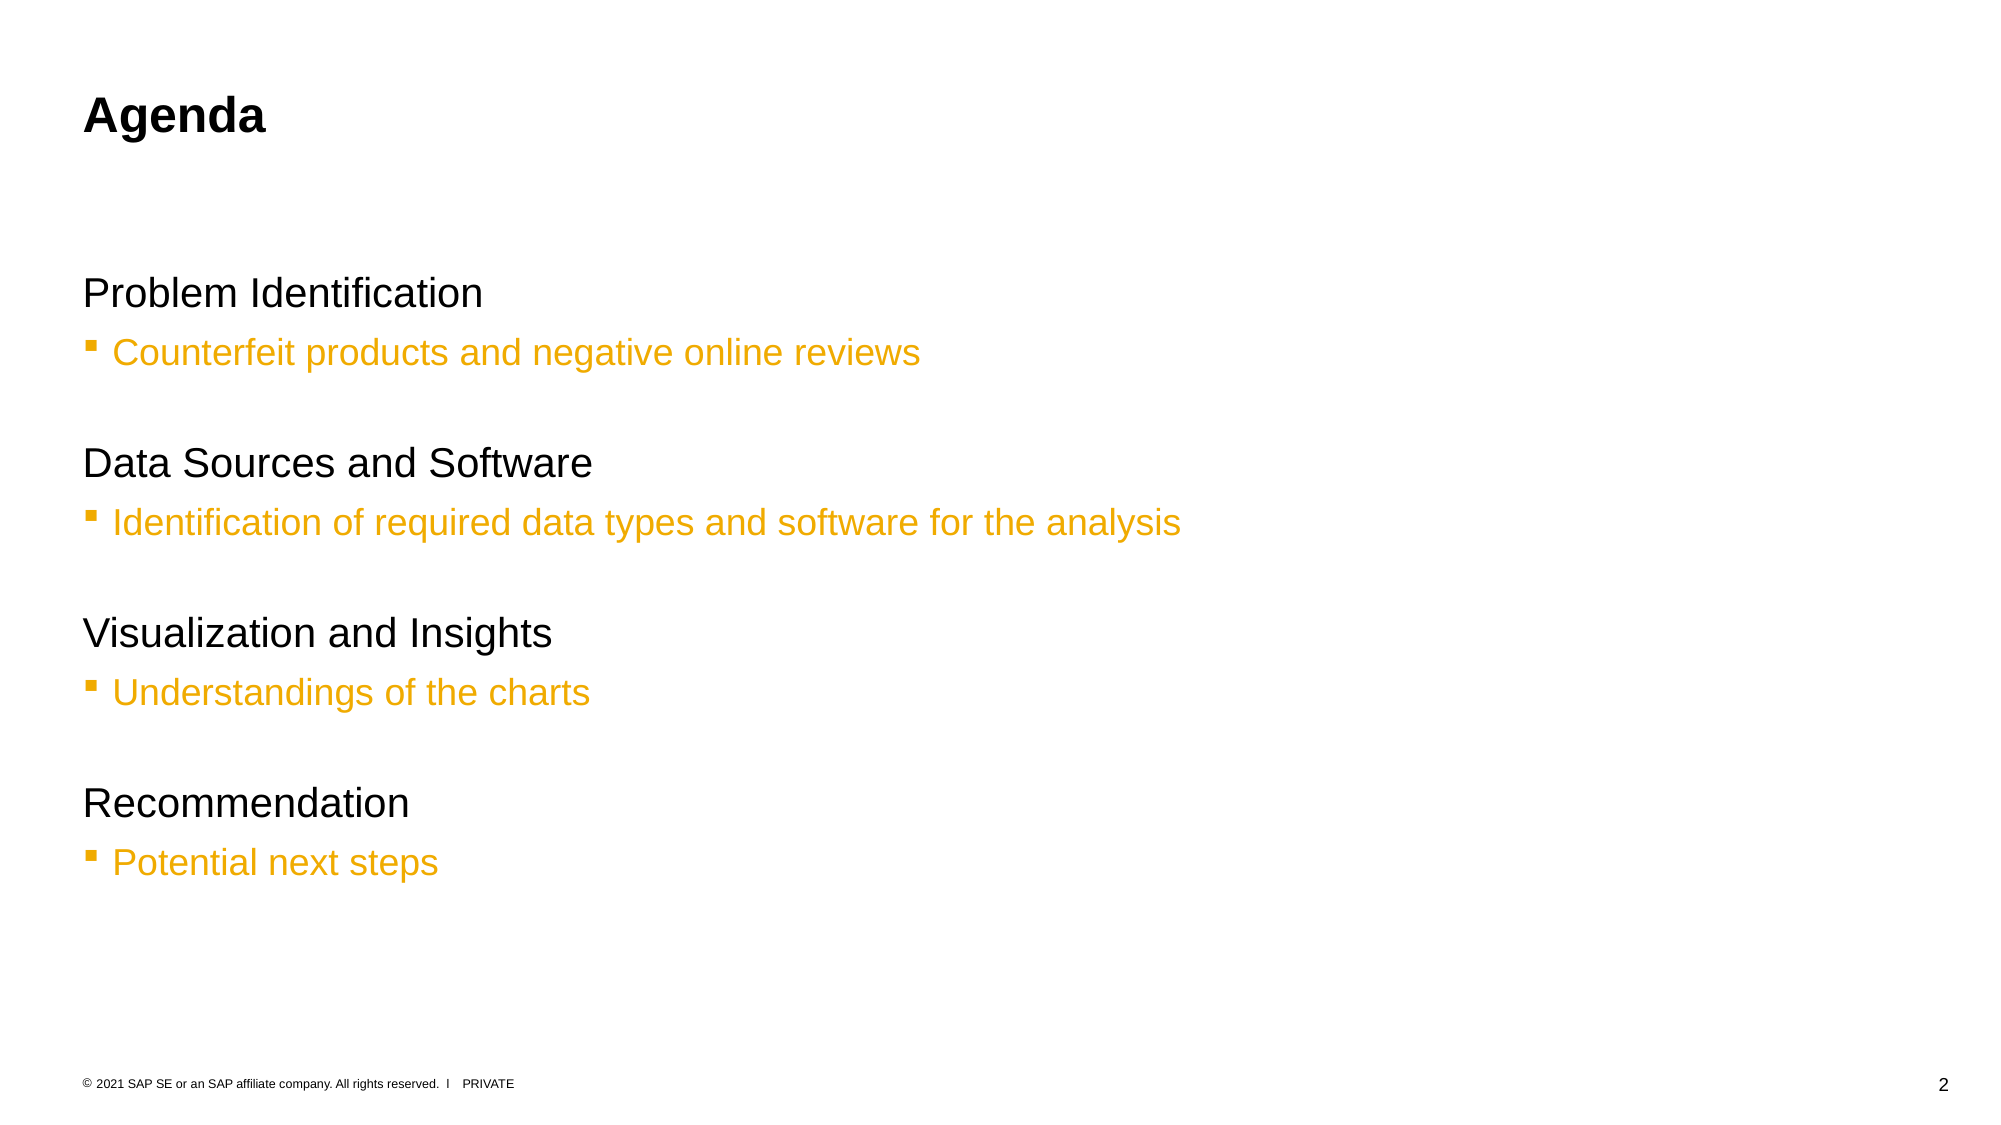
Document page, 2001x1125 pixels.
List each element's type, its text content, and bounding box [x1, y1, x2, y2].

title Agenda [82, 82, 1918, 144]
list Problem Identification Counterfeit products and negative online reviews Data Sources and Software Identification of required data types and software for the analysis Visualization and Insights Understandings of the charts Recommendation Potential next steps [82, 265, 1918, 1040]
